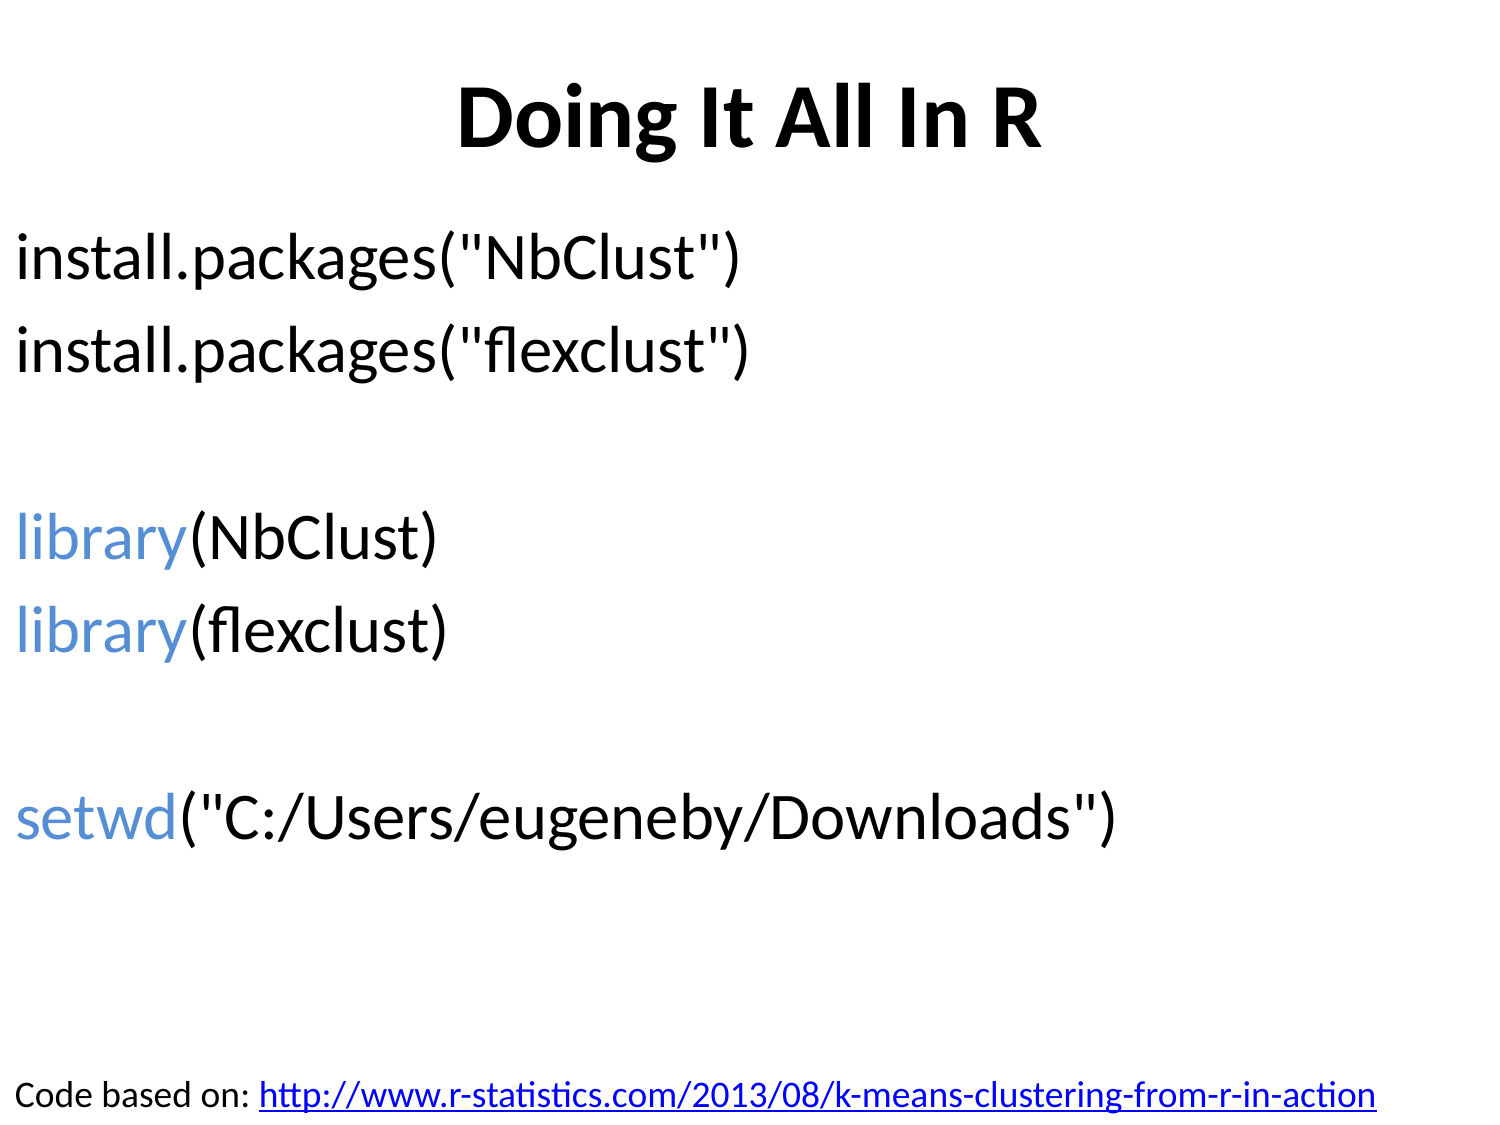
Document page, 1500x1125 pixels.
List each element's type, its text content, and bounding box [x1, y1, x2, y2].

text_box Code based on: http://www.r-statistics.com/2013/08/k-means-clustering-from-r-in-action [0, 1062, 1500, 1123]
title Doing It All In R [75, 17, 1425, 205]
list install.packages("NbClust") install.packages("flexclust") library(NbClust) library(flexclust) setwd("C:/Users/eugeneby/Downloads") [0, 205, 1500, 1038]
